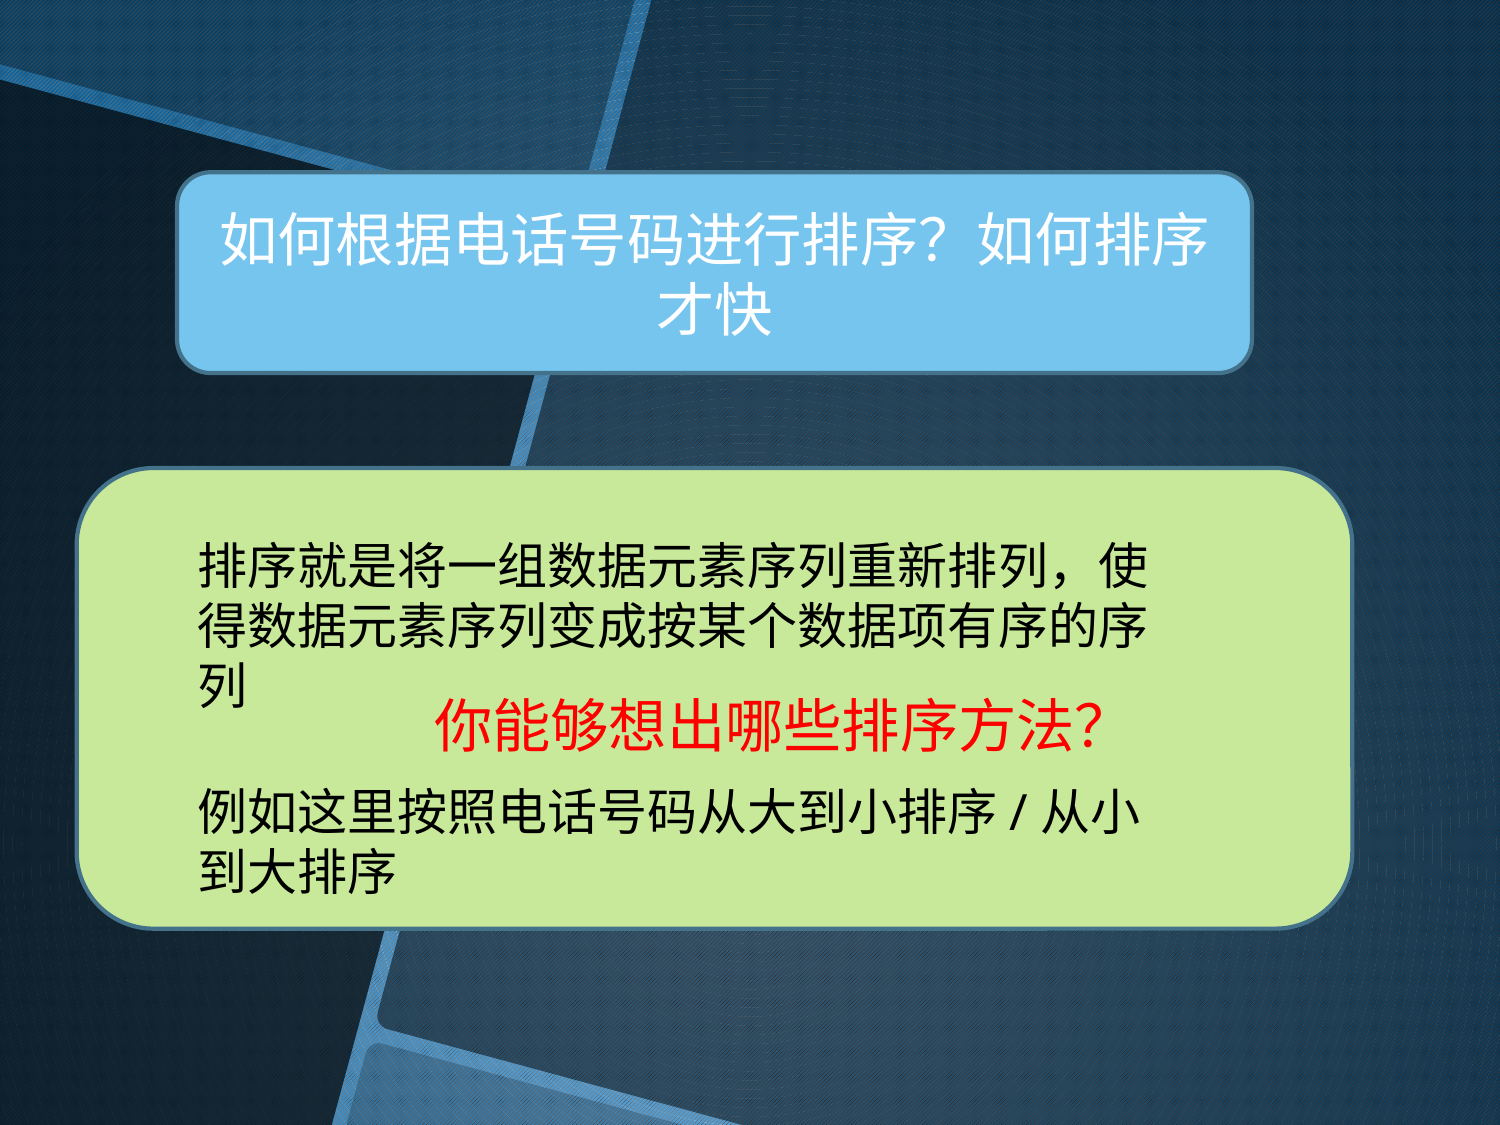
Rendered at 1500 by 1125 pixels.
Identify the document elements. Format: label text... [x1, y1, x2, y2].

text_box 排序就是将一组数据元素序列重新排列，使得数据元素序列变成按某个数据项有序的序列 [182, 527, 1199, 722]
text_box 例如这里按照电话号码从大到小排序/从小到大排序 [182, 773, 1199, 908]
text_box 如何根据电话号码进行排序？如何排序才快 [174, 170, 1255, 376]
text_box [74, 465, 1355, 931]
list 你能够想出哪些排序方法？ [419, 634, 1500, 814]
